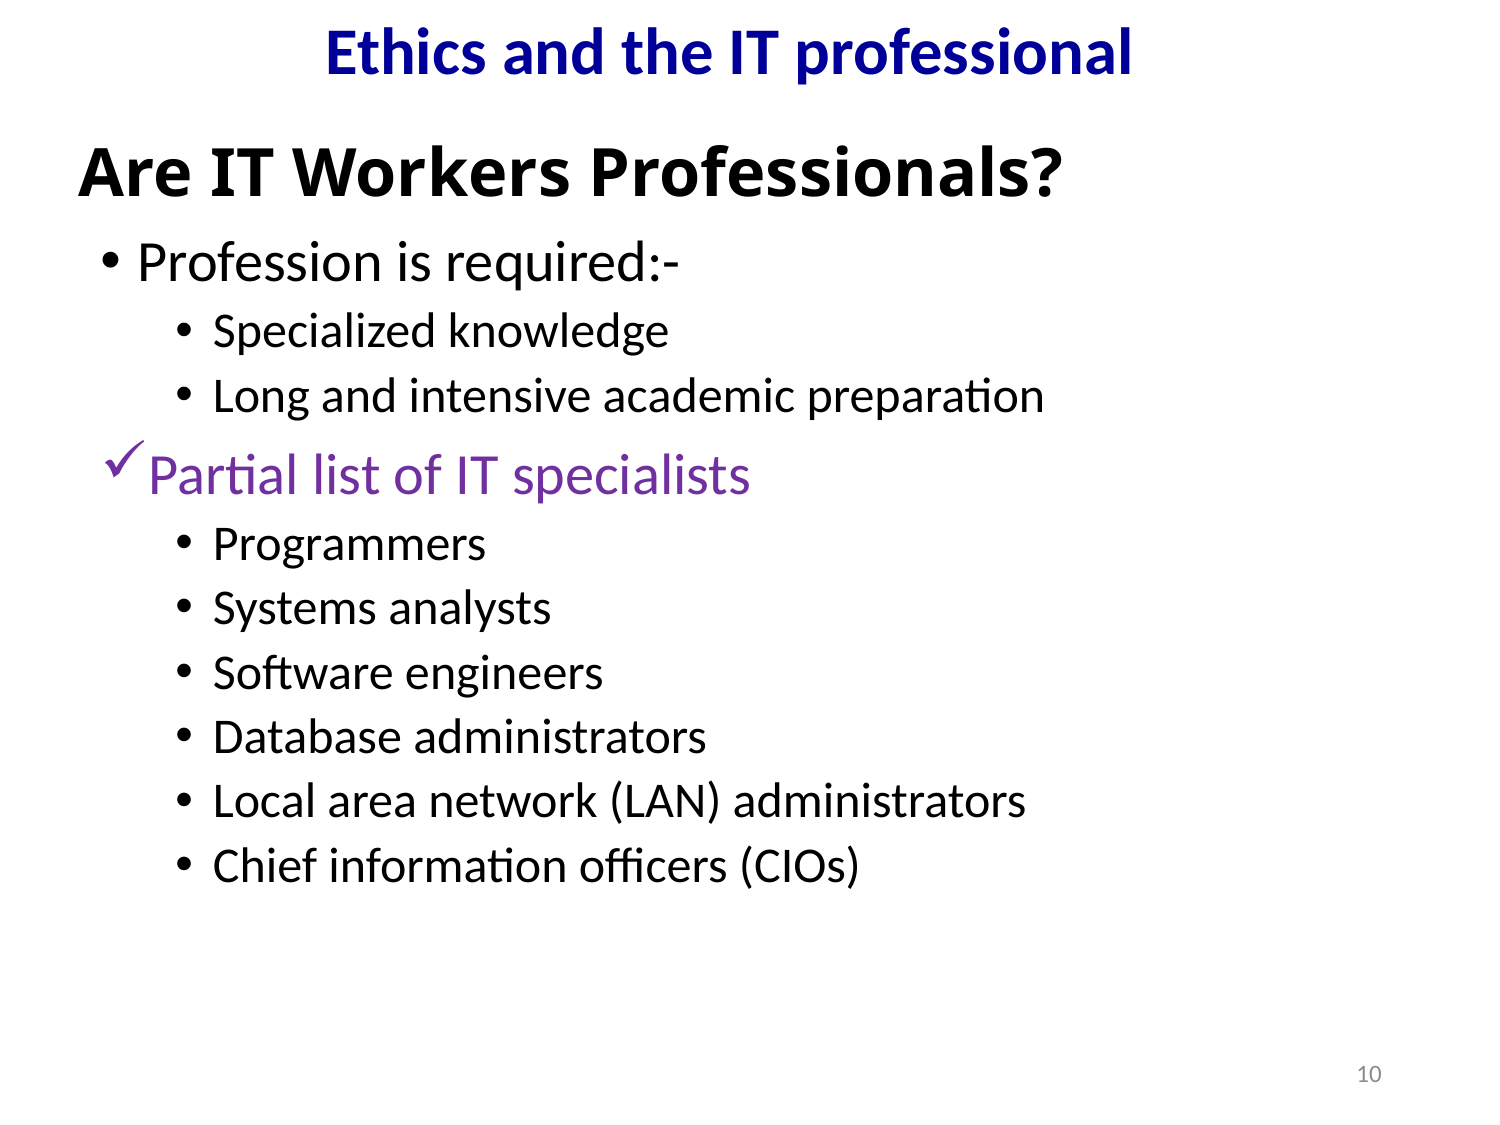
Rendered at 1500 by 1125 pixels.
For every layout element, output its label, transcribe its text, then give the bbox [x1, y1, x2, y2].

text_box Ethics and the IT professional [55, 0, 1406, 96]
slide_number 10 [1059, 1042, 1397, 1103]
title Are IT Workers Professionals? [63, 73, 1414, 276]
list Profession is required:- Specialized knowledge Long and intensive academic preparation Partial list of IT specialists Programmers Systems analysts Software engineers Database administrators Local area network (LAN) administrators Chief information officers (CIOs) [85, 223, 1420, 985]
